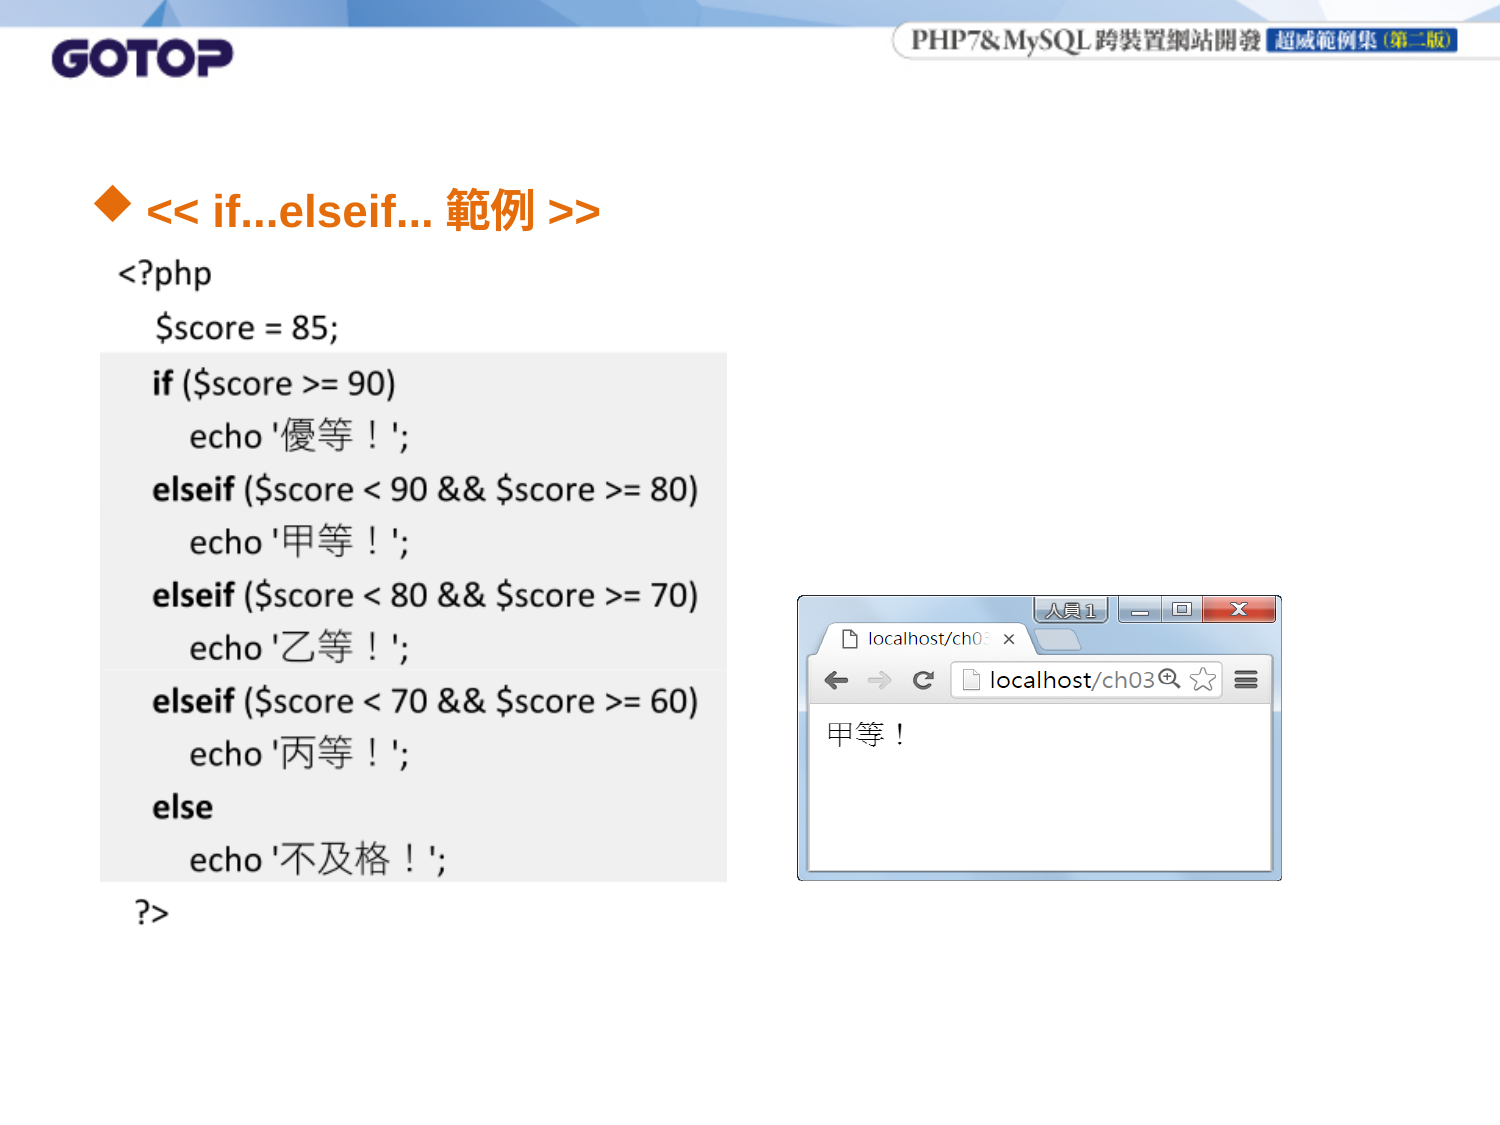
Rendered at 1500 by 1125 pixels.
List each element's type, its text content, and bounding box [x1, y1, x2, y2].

picture [0, 0, 1500, 1125]
list << if...elseif...範例>> [74, 174, 1426, 1036]
